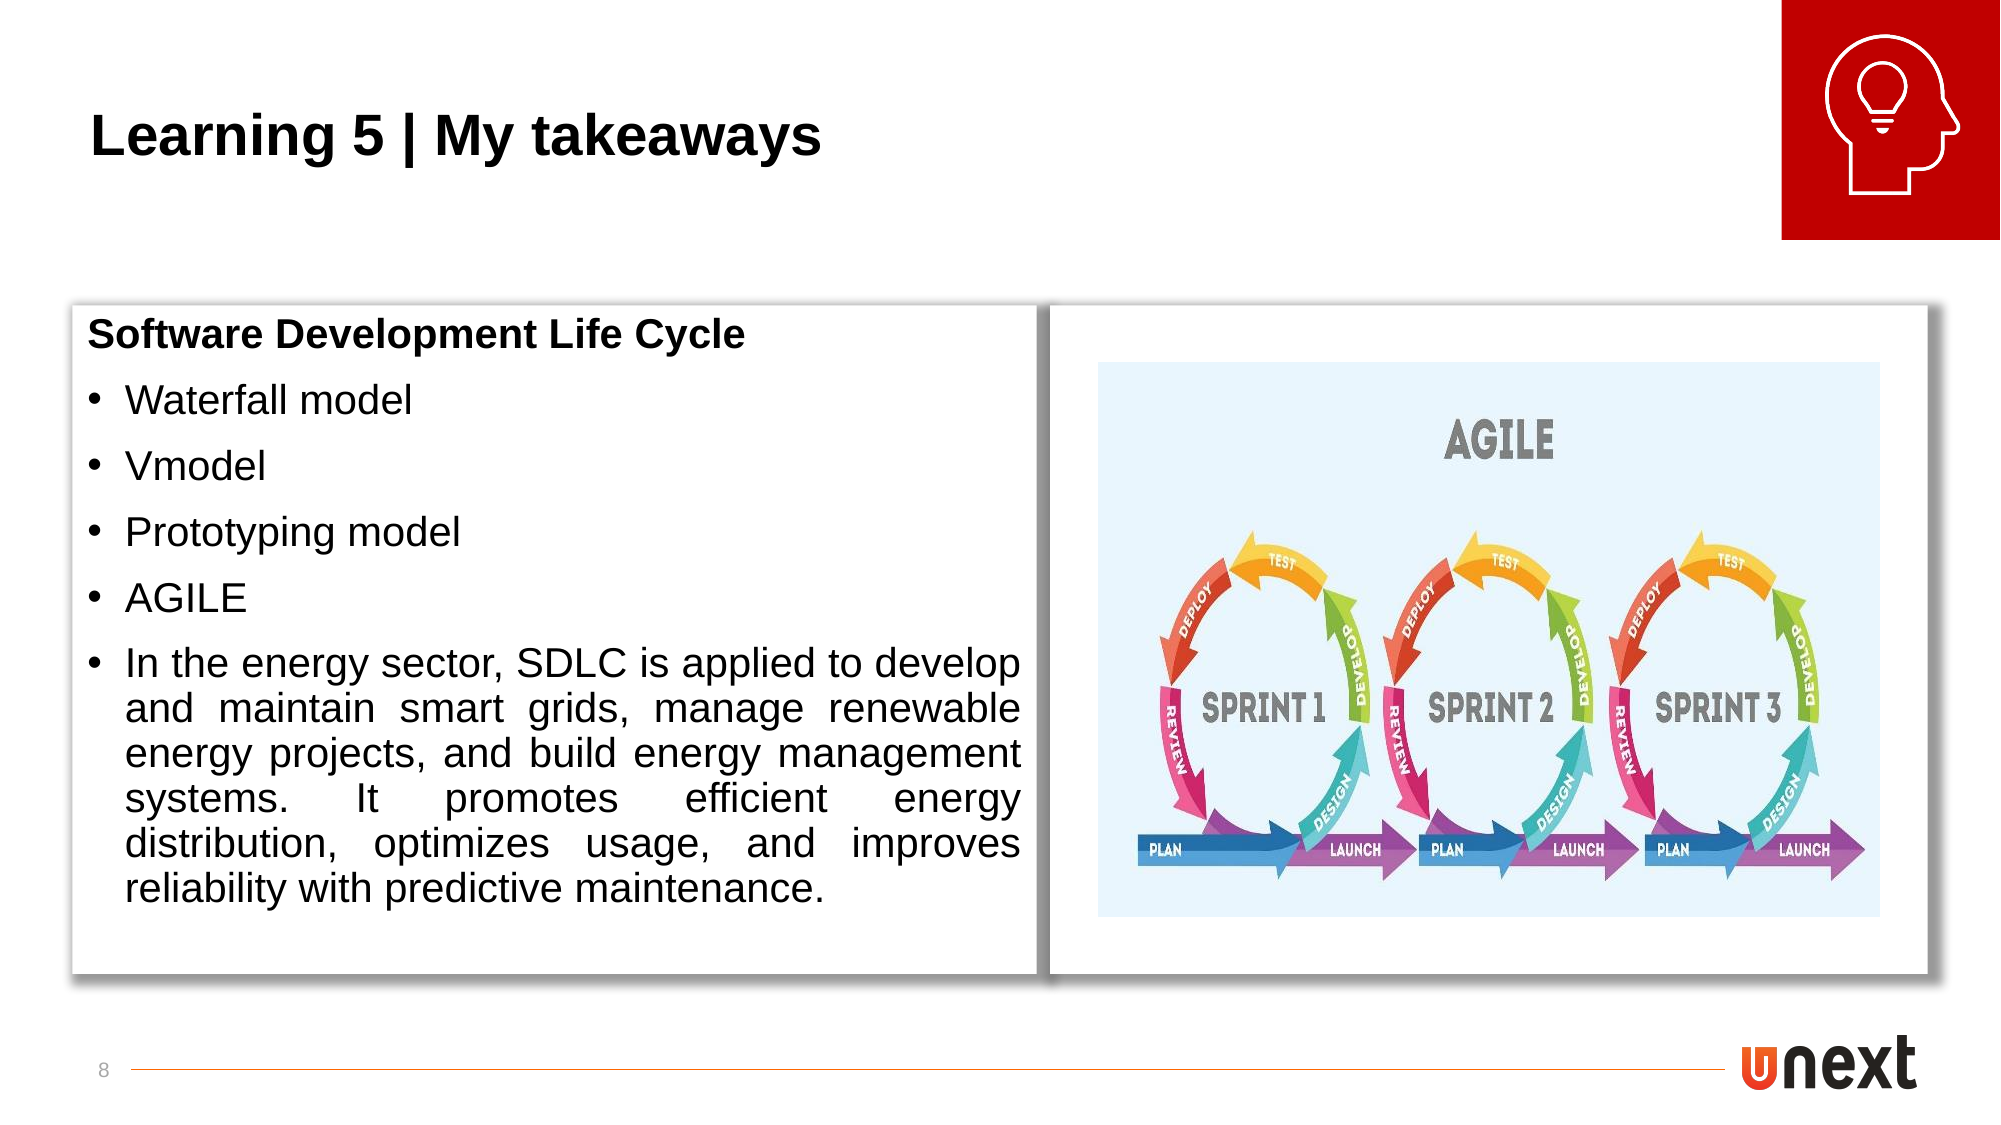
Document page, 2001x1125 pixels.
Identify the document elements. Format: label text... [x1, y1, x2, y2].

picture [1797, 23, 1988, 214]
text_box Software Development Life Cycle Waterfall model Vmodel Prototyping model AGILE In the energy sector, SDLC is applied to develop and maintain smart grids, manage renewable energy projects, and build energy management systems. It promotes efficient energy distribution, optimizes usage, and improves reliability with predictive maintenance. [72, 305, 1037, 974]
title Learning 5 | My takeaways [76, 78, 1797, 196]
picture [1742, 1035, 1917, 1090]
text_box [1050, 305, 1928, 974]
picture [1097, 362, 1880, 917]
text_box [1781, 0, 2000, 241]
slide_number 8 [48, 1047, 110, 1091]
